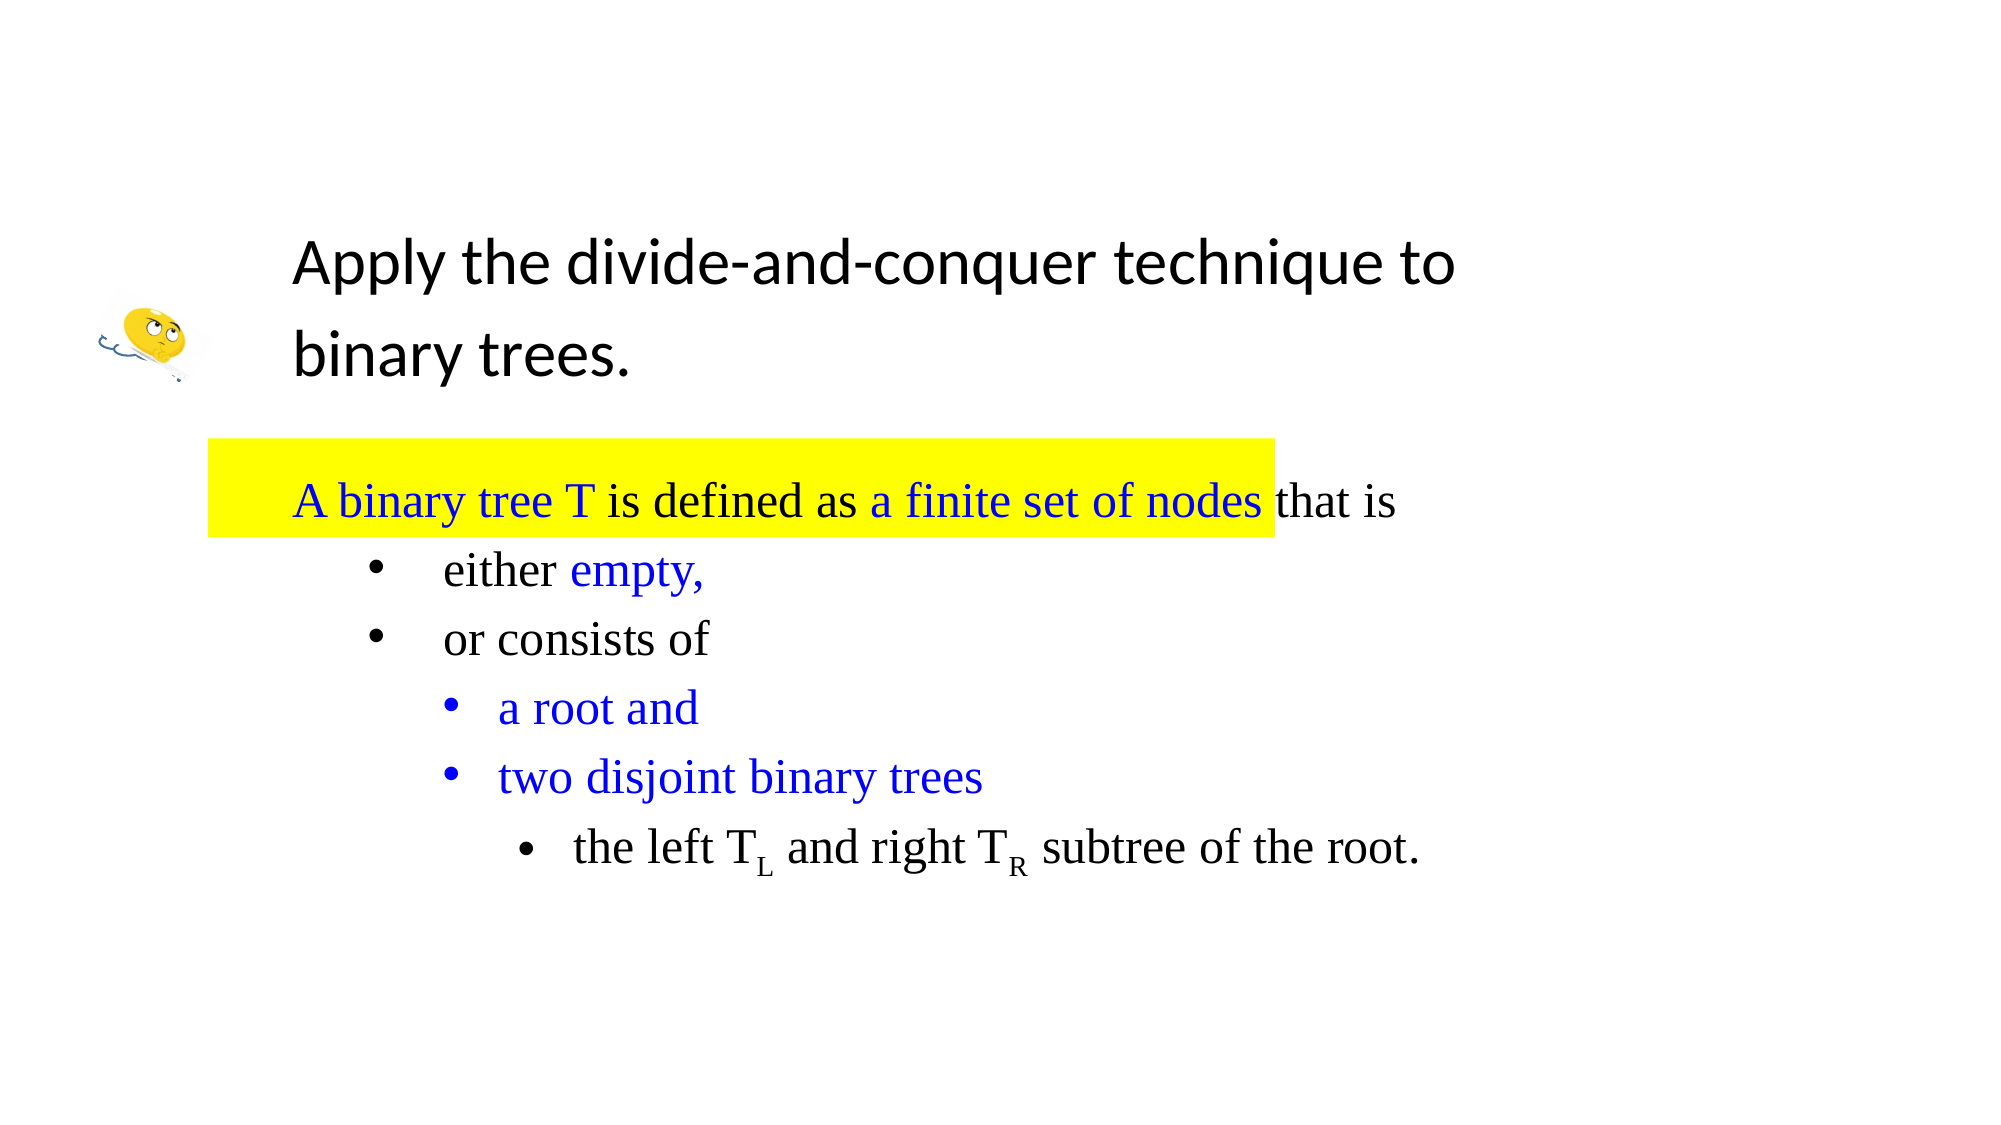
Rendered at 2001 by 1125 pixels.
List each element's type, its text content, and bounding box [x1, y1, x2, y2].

text_box [207, 440, 277, 538]
text_box Apply the divide-and-conquer technique to binary trees. A binary tree T is defined as a finite set of nodes that is either empty, or consists of a root and two disjoint binary trees the left TL and right TR subtree of the root. [277, 198, 1653, 959]
picture [94, 285, 213, 383]
